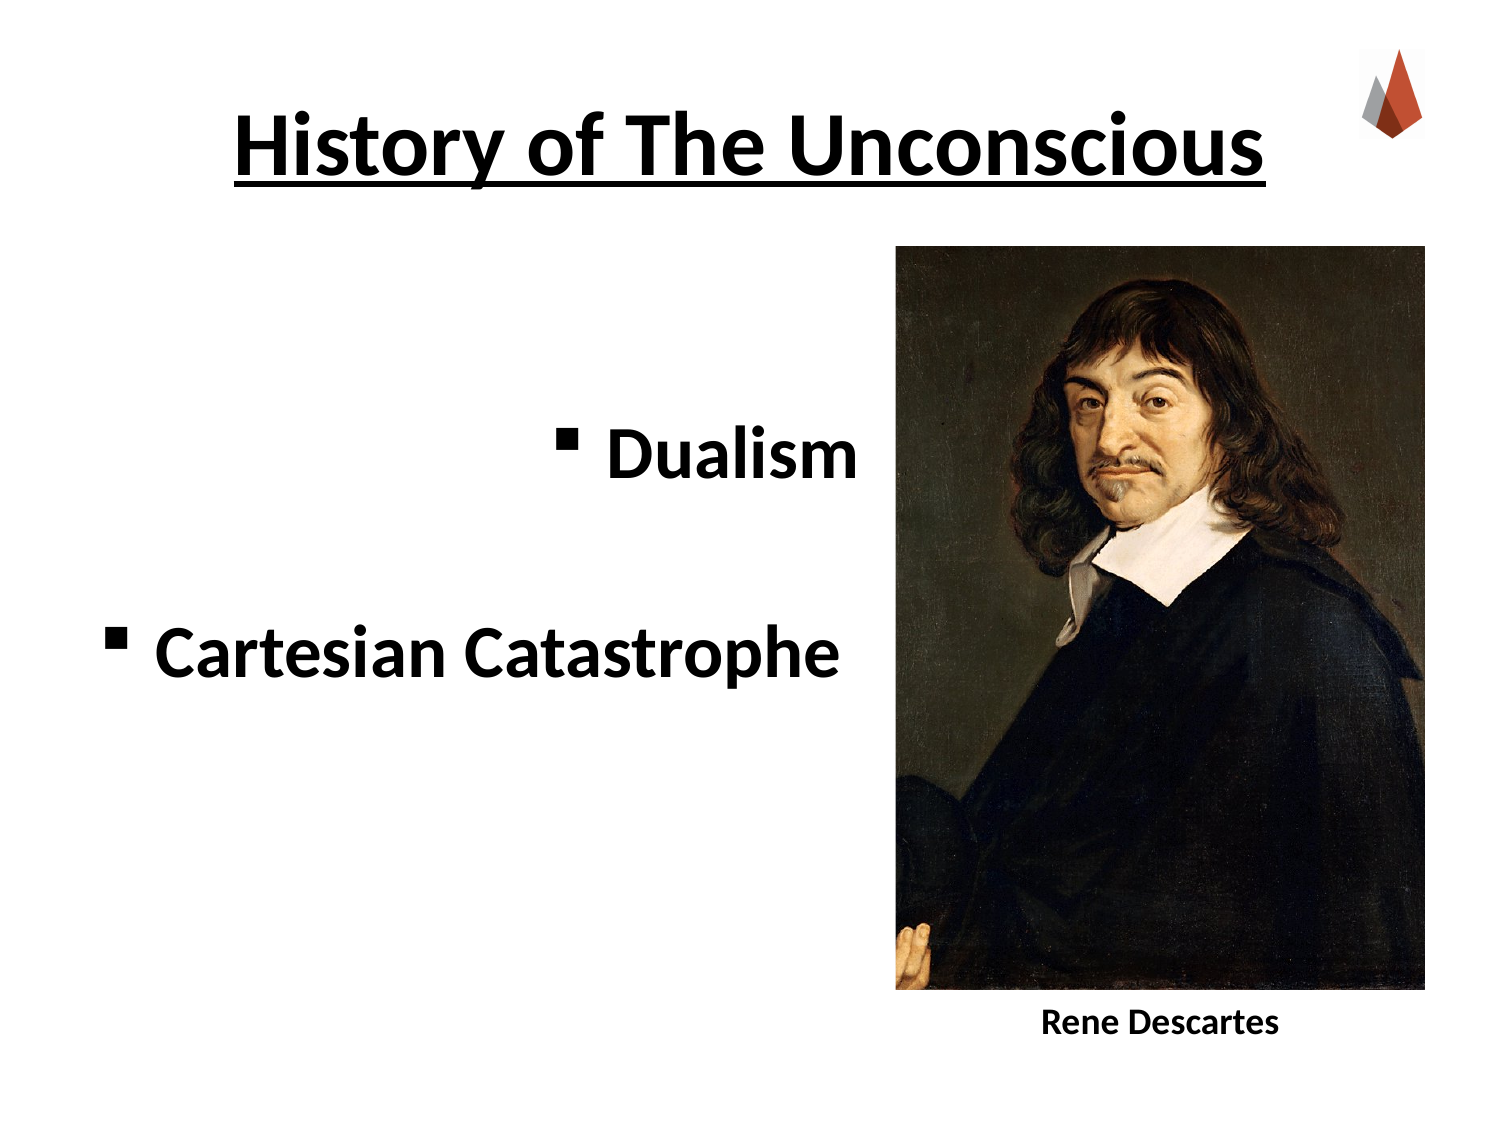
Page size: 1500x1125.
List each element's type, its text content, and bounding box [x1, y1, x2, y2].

picture [895, 246, 1426, 990]
text_box Rene Descartes [895, 997, 1425, 1049]
title History of The Unconscious [75, 45, 1425, 233]
list Dualism Cartesian Catastrophe [0, 291, 875, 1034]
